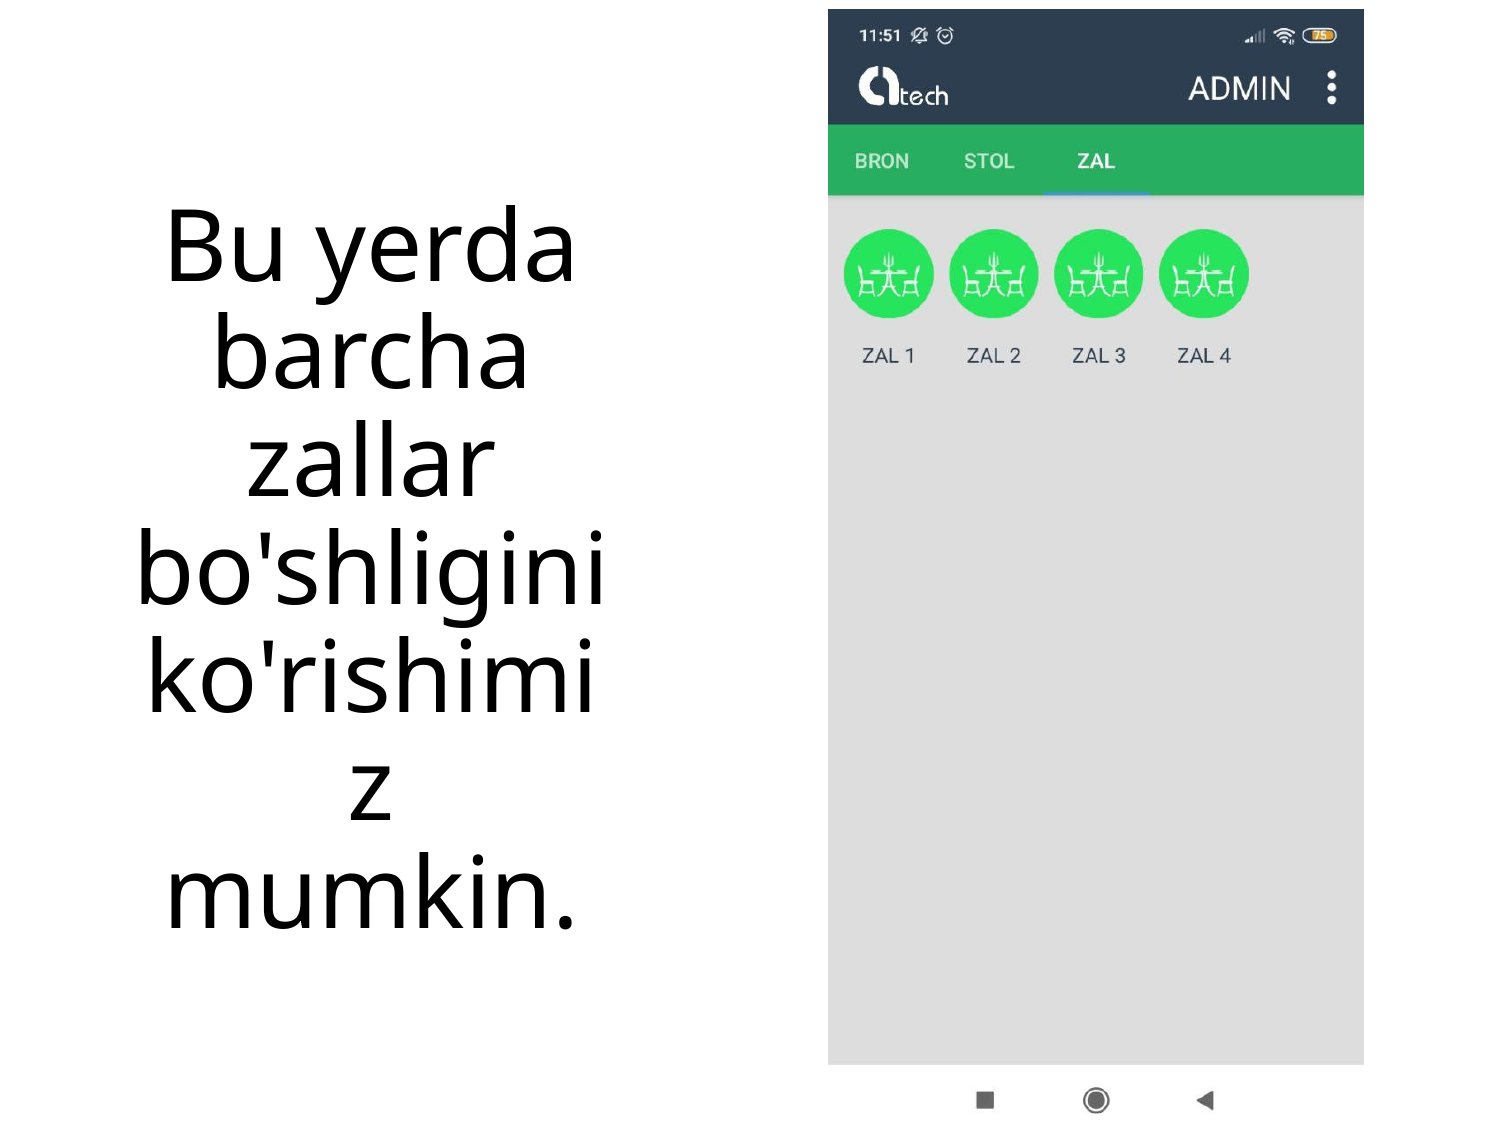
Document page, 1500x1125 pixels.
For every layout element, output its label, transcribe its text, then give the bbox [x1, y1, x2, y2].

picture [828, 9, 1364, 1125]
title Bu yerda barcha zallar bo'shligini ko'rishimiz mumkin. [112, 184, 631, 961]
